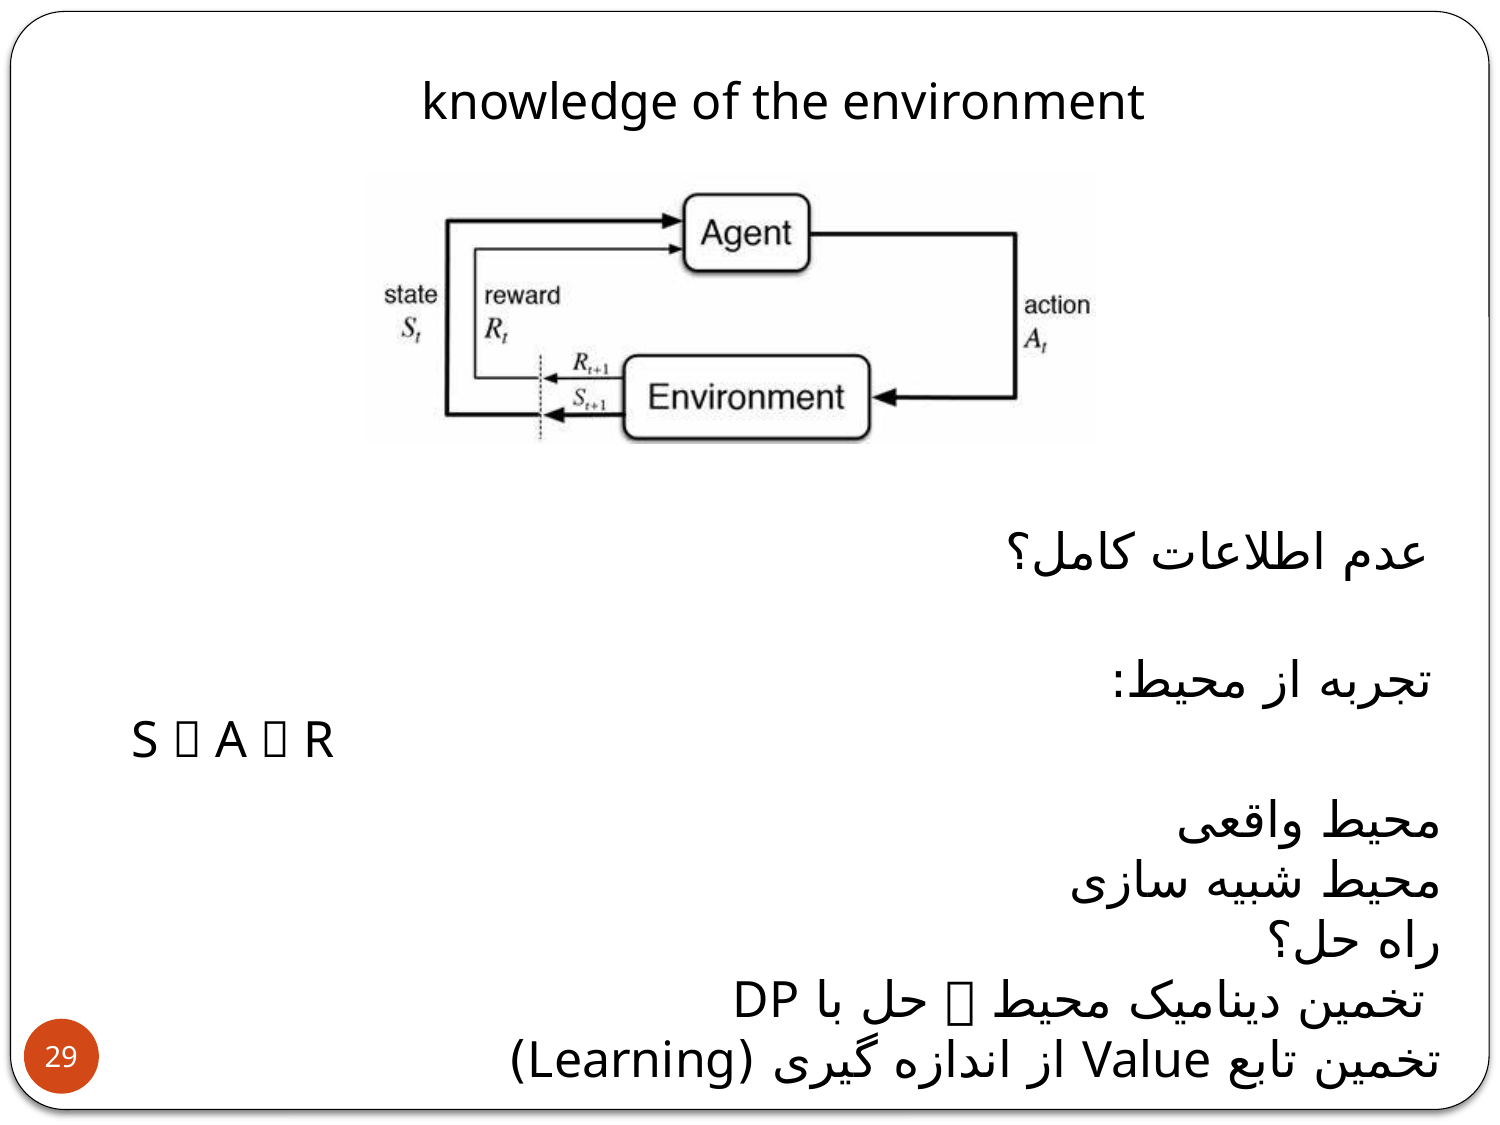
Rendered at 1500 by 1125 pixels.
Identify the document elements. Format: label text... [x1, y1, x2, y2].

text_box knowledge of the environment [111, 62, 1443, 138]
text_box تجربه از محیط: S  A  R [117, 639, 1448, 775]
text_box راه حل؟ تخمین دینامیک محیط  حل با DP تخمین تابع Value از اندازه گیری (Learning) [126, 899, 1457, 1095]
text_box عدم اطلاعات کامل؟ [113, 512, 1445, 588]
text_box محیط واقعی محیط شبیه سازی [126, 780, 1457, 899]
slide_number 29 [23, 1018, 99, 1094]
picture [365, 174, 1096, 444]
